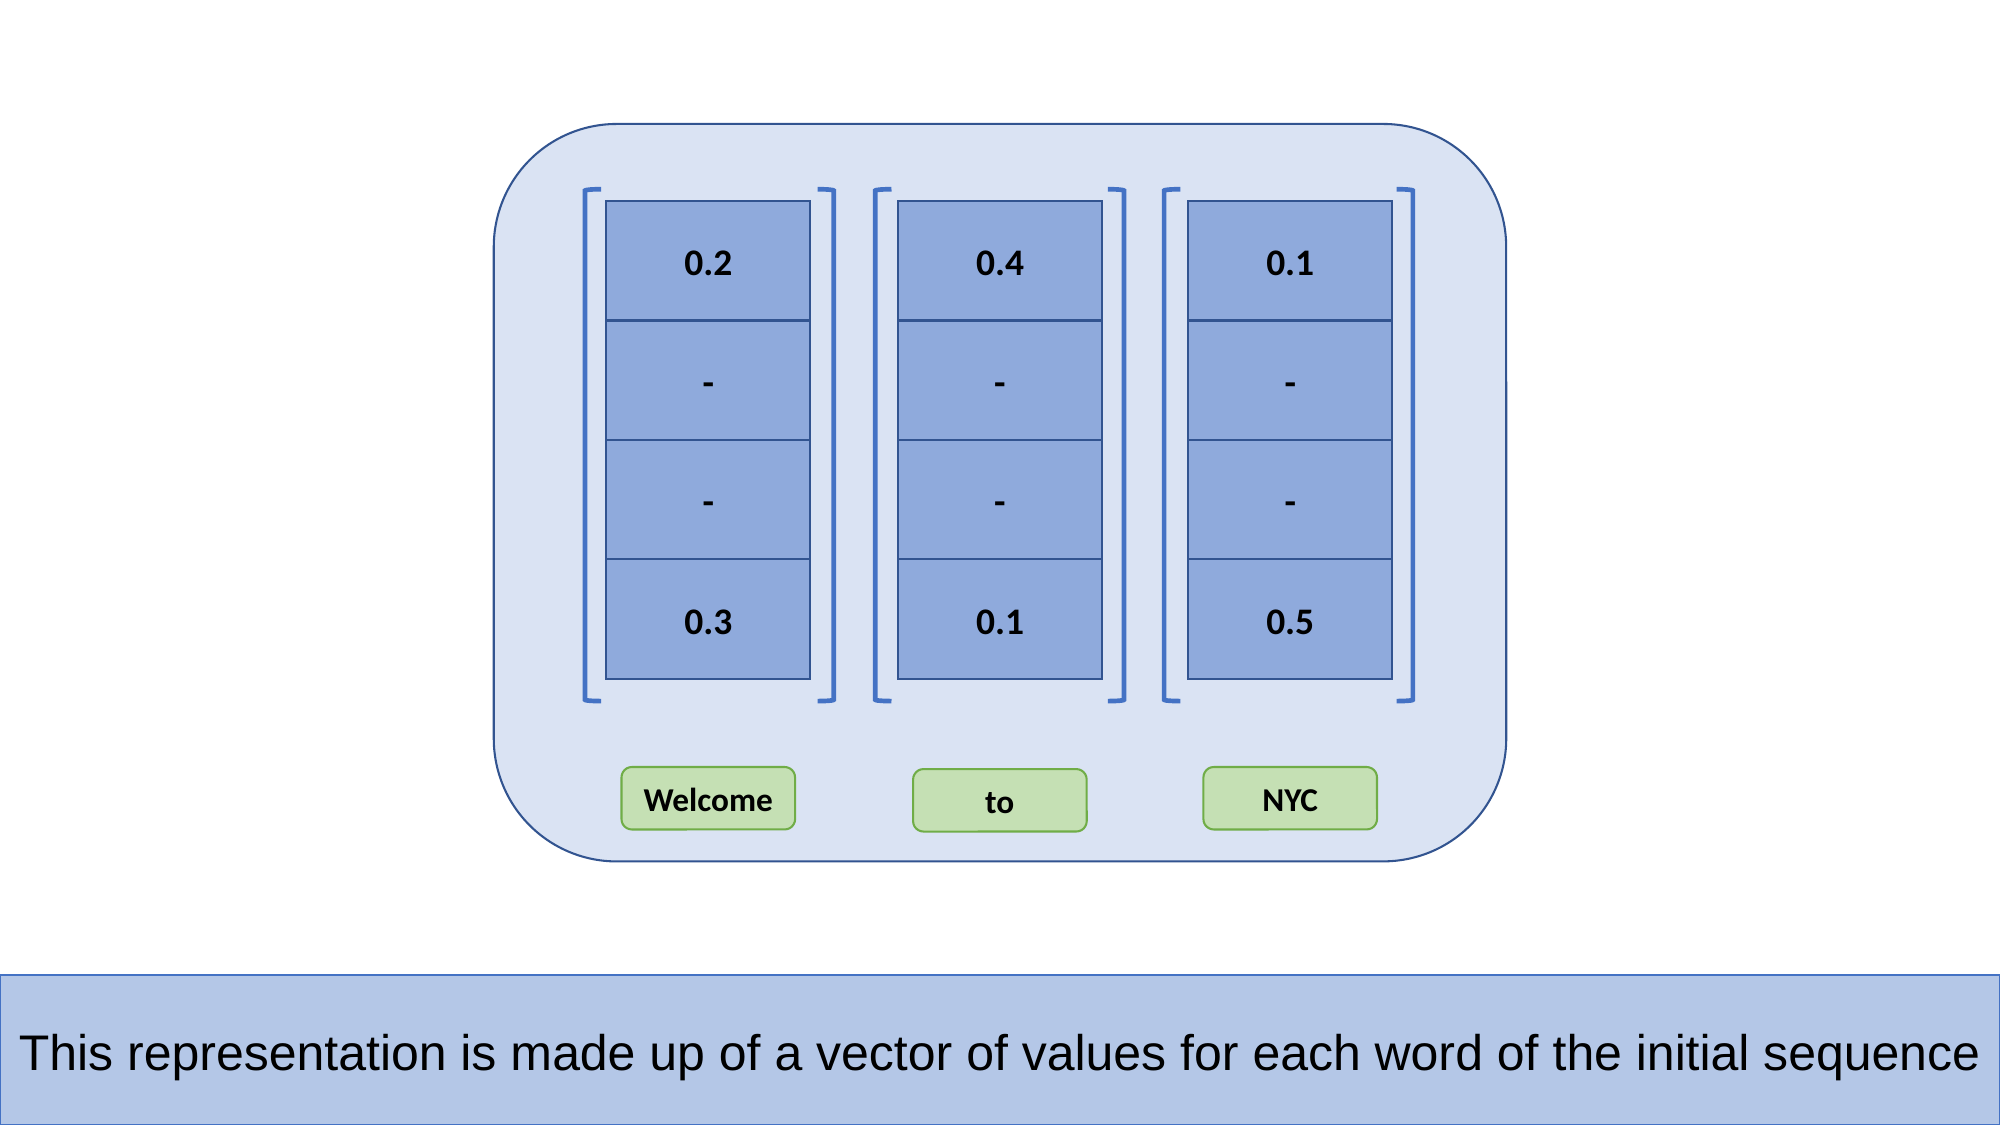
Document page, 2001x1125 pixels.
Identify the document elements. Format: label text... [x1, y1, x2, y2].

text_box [493, 123, 1507, 862]
text_box This representation is made up of a vector of values for each word of the initial sequence [0, 974, 2000, 1125]
